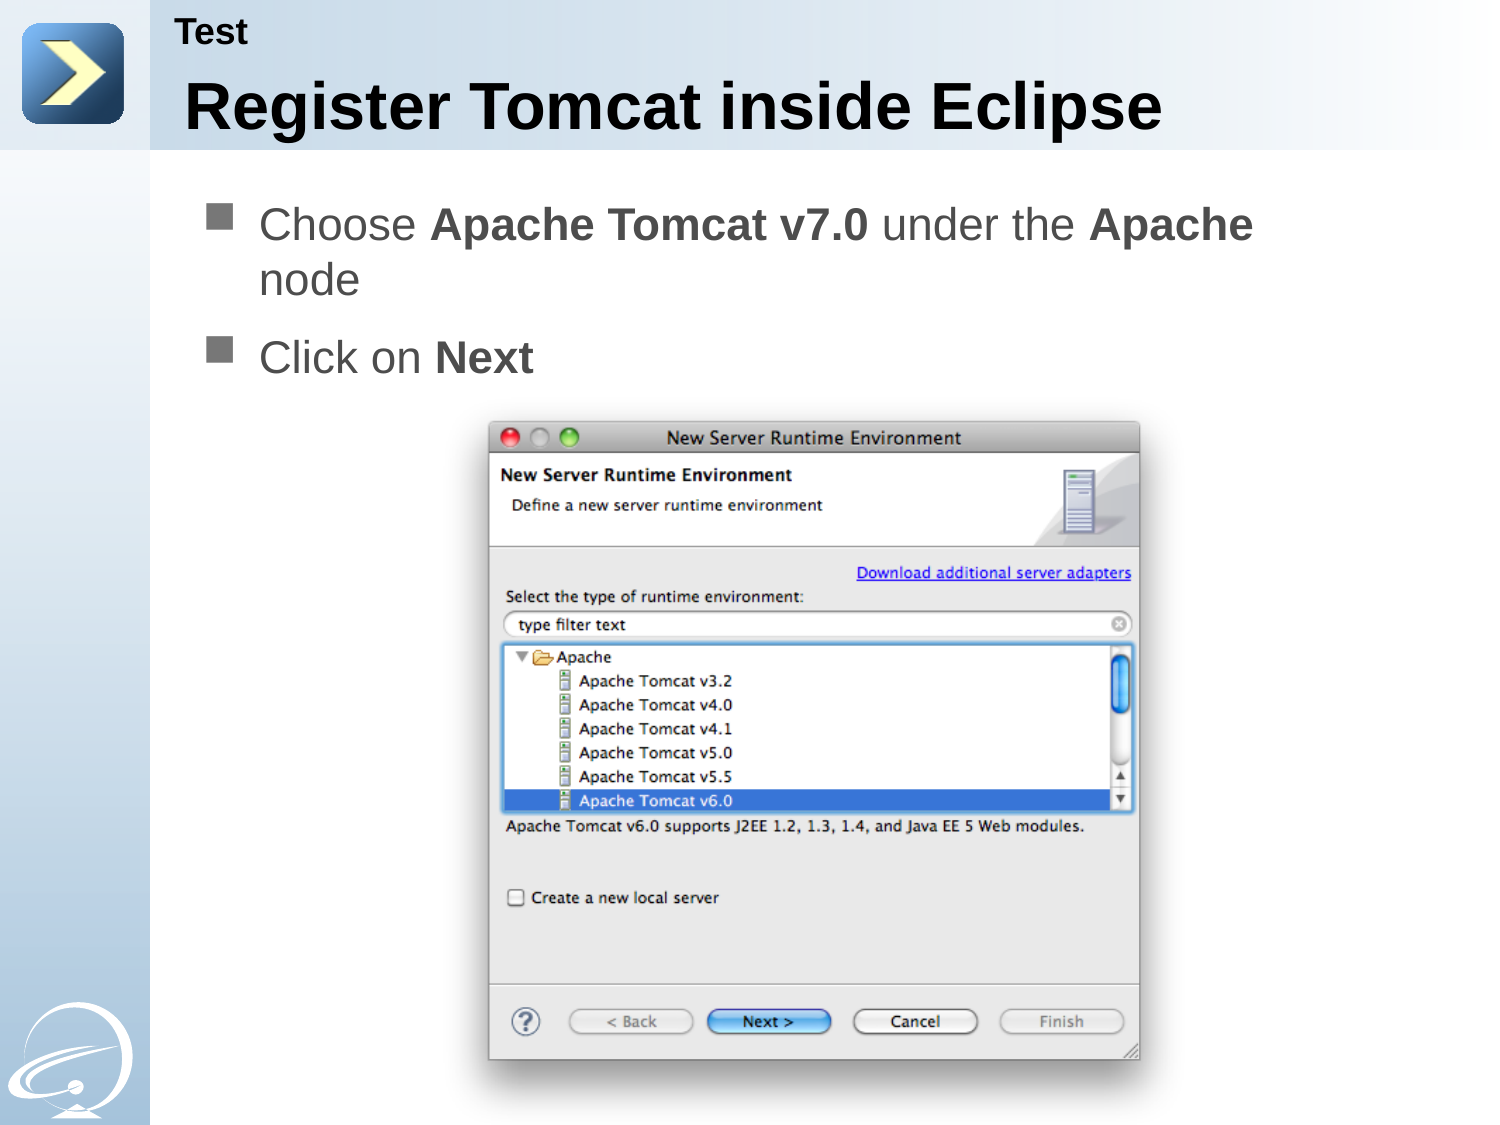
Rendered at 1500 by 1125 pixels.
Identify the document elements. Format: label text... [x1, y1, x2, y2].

picture [20, 20, 129, 129]
list Choose Apache Tomcat v7.0 under the Apache node Click on Next [187, 187, 1312, 841]
picture [433, 387, 1196, 1125]
text_box Test [159, 0, 1500, 60]
title Register Tomcat inside Eclipse [169, 65, 1438, 141]
